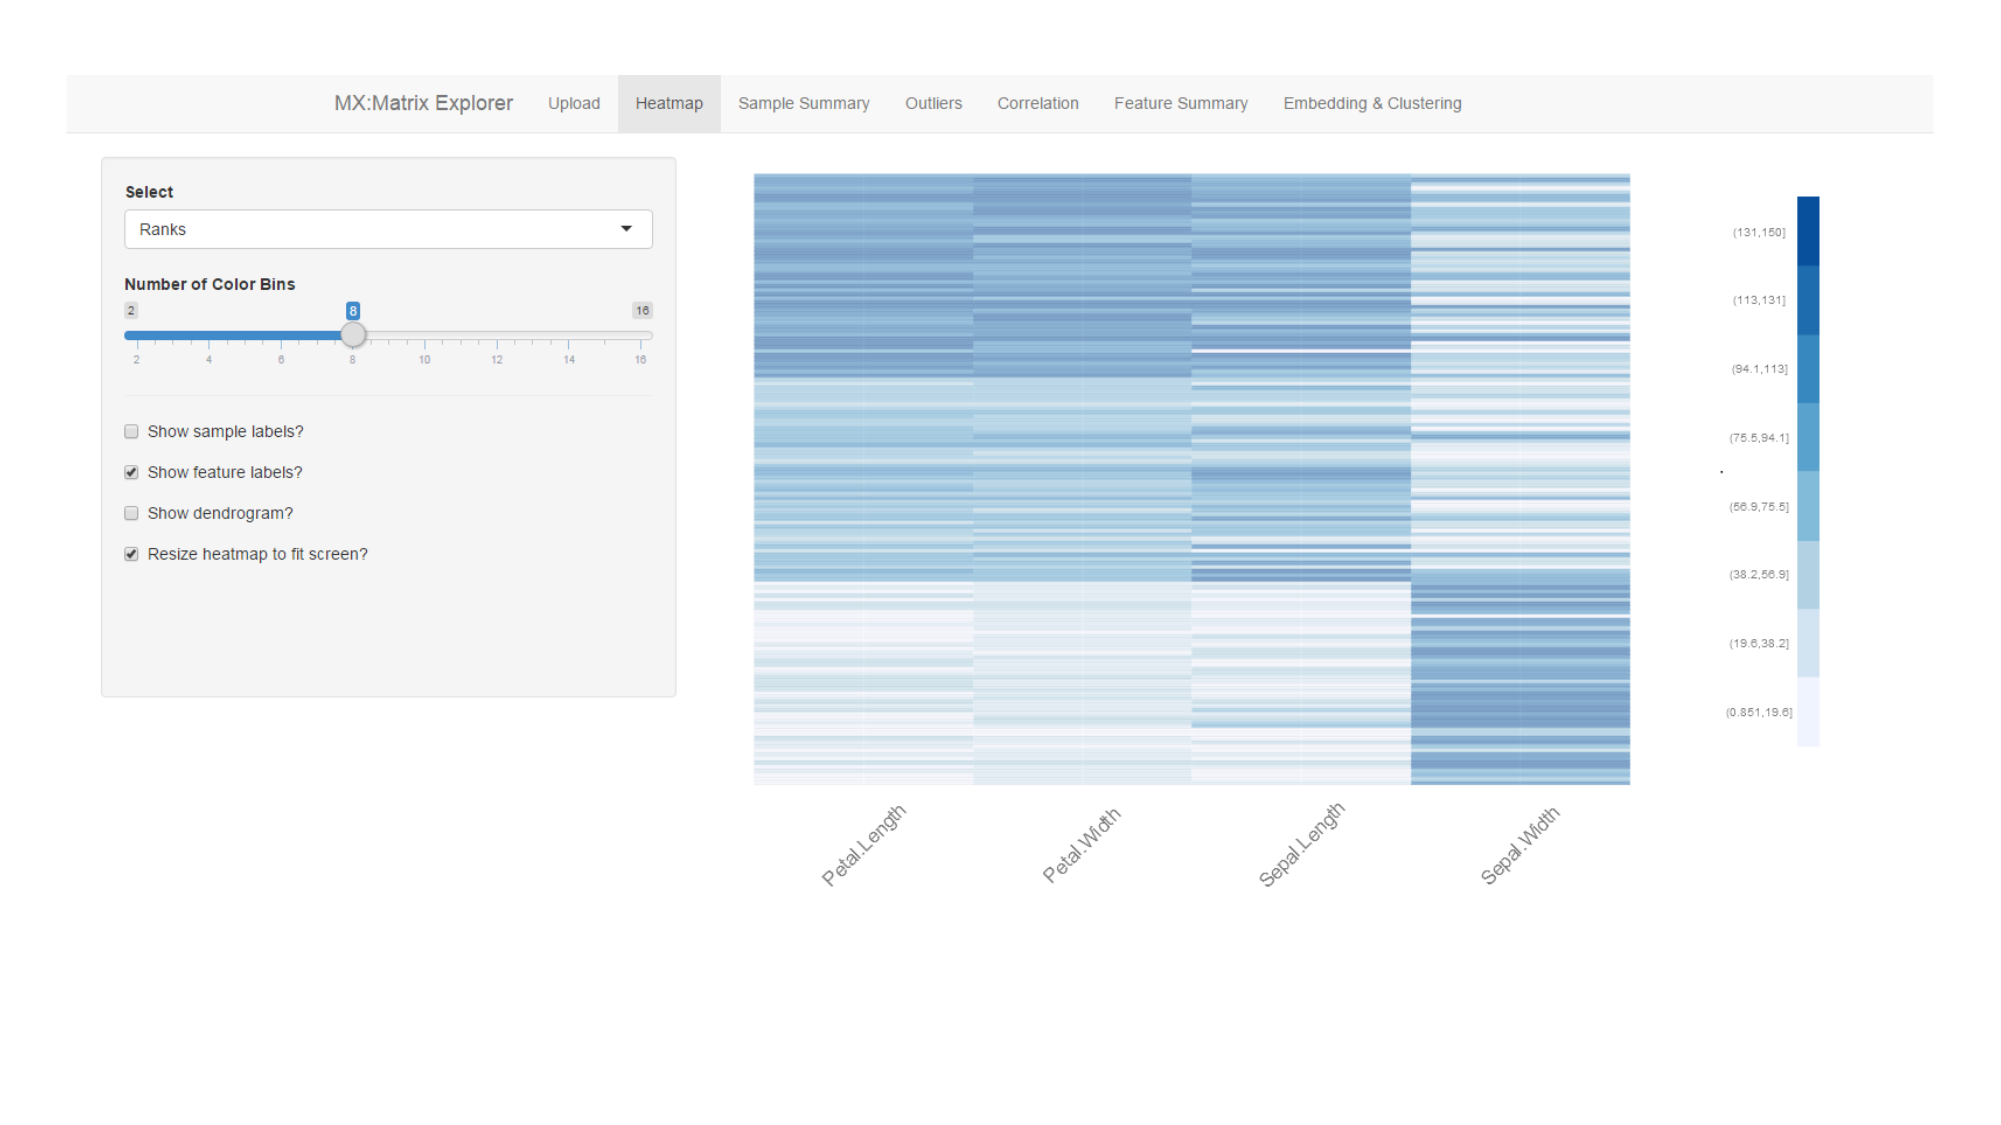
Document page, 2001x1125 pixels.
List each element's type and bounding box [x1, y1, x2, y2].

picture [66, 74, 1934, 913]
